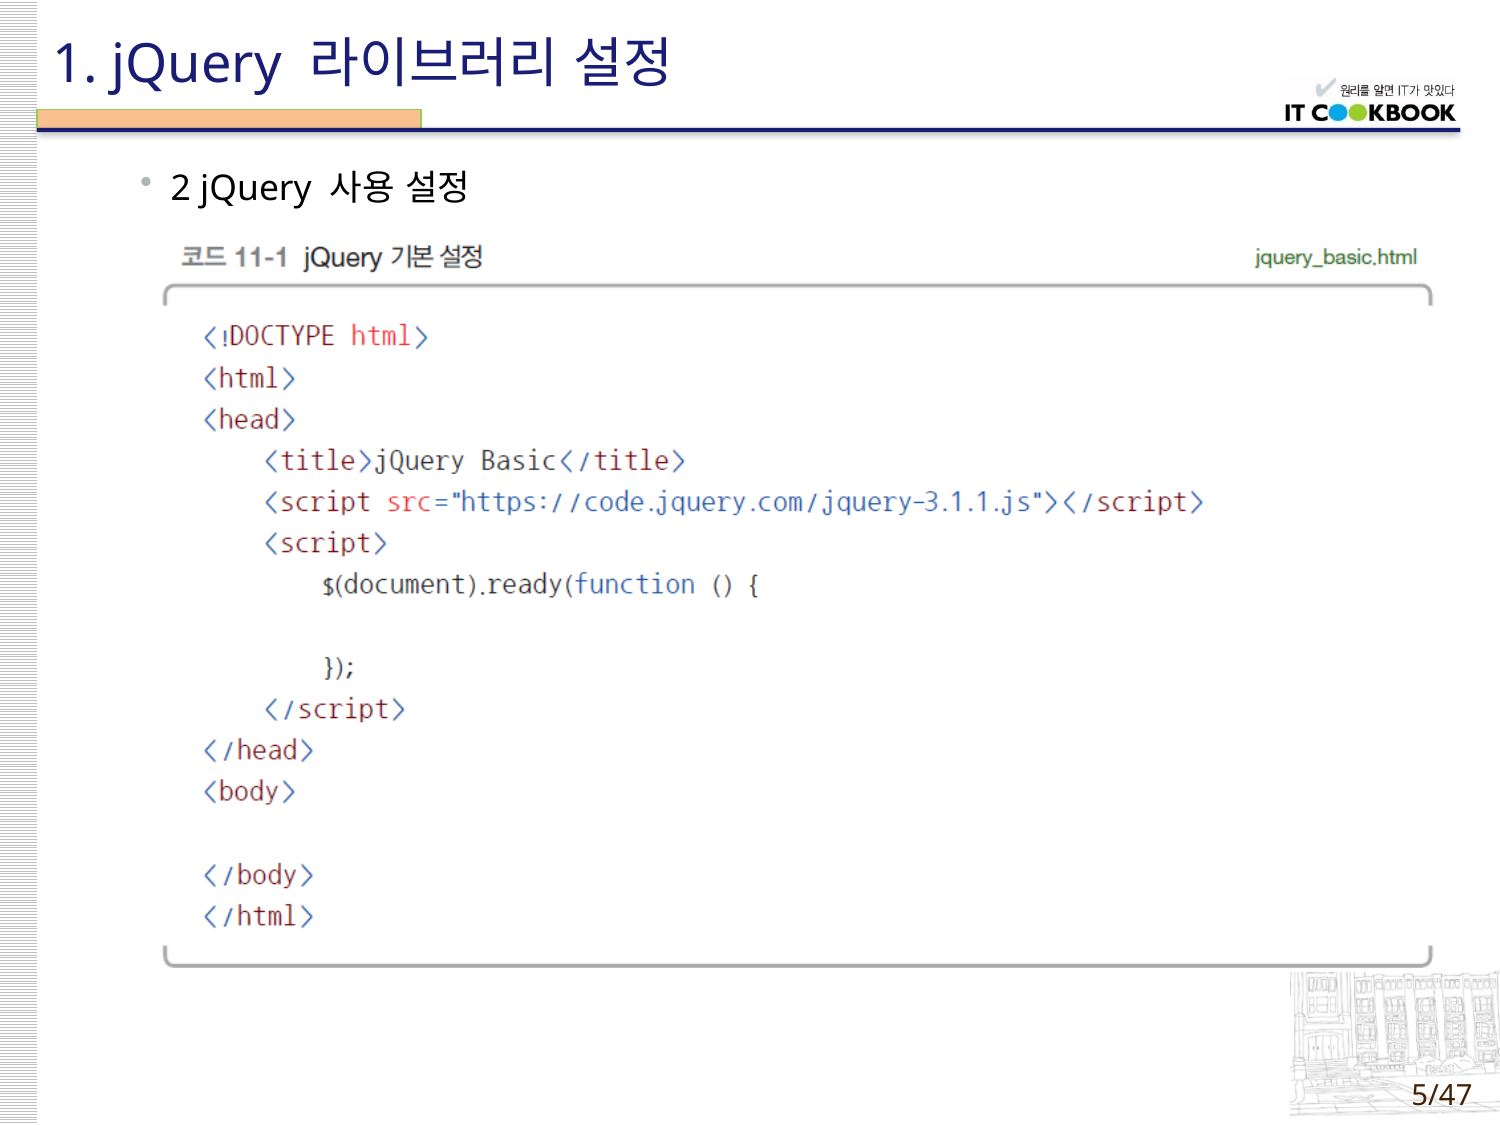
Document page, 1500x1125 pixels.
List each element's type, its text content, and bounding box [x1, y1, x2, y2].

title 1. jQuery 라이브러리 설정 [37, 13, 1278, 109]
picture [159, 243, 1436, 972]
picture [1441, 1091, 1449, 1098]
picture [1290, 874, 1500, 1125]
list 2 jQuery 사용 설정 [37, 152, 1463, 1091]
picture [1281, 75, 1459, 123]
